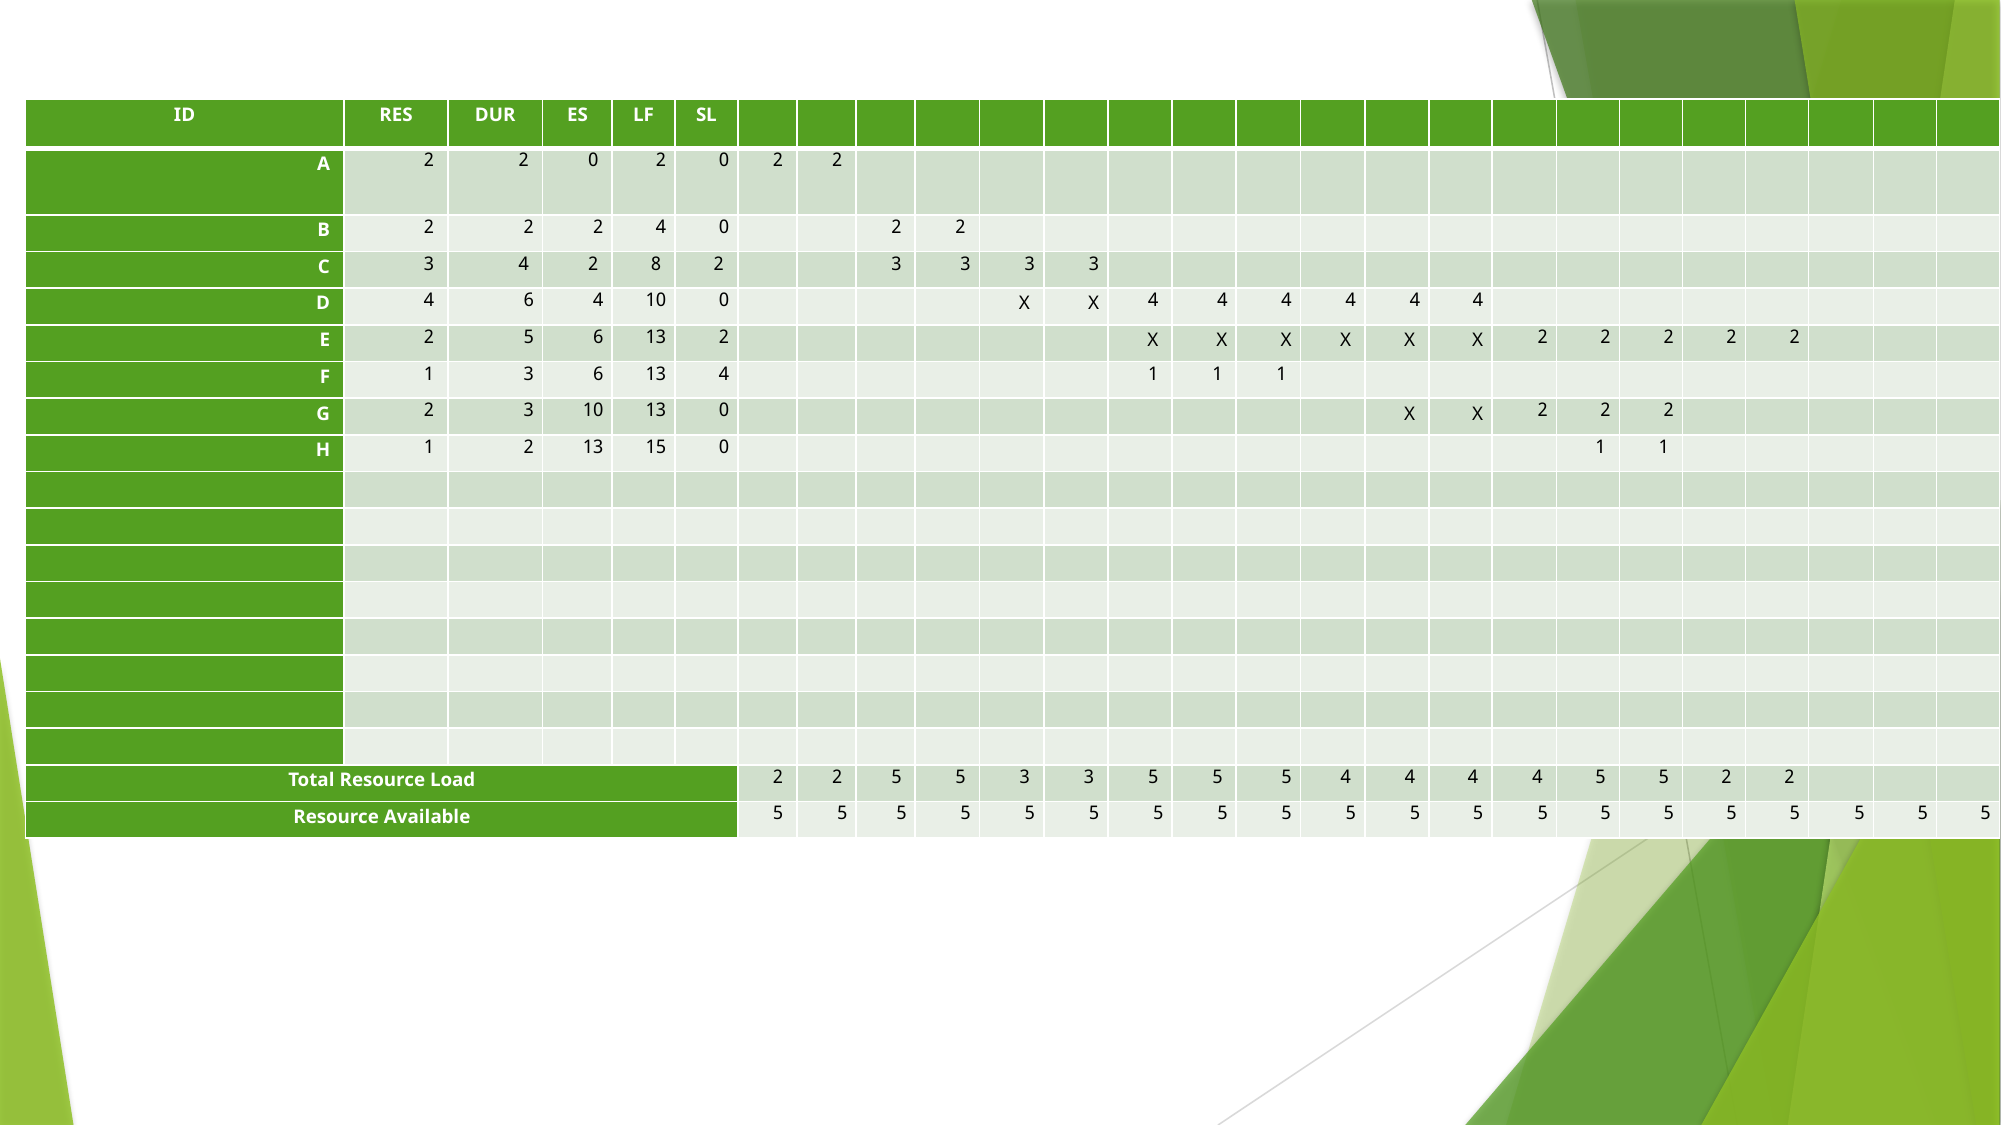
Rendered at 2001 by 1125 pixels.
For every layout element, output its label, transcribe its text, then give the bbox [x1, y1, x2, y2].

table_cell 6 [543, 362, 611, 397]
table_cell [543, 509, 611, 544]
table_cell [916, 656, 979, 691]
table_cell [916, 436, 979, 471]
table_cell [1746, 289, 1808, 324]
table_cell [1874, 326, 1936, 361]
table_cell [1237, 399, 1300, 434]
table_cell 1 [1557, 436, 1619, 471]
table_cell [1557, 216, 1619, 251]
table_cell [980, 656, 1043, 691]
table_cell [1430, 546, 1491, 581]
table_cell [1109, 656, 1171, 691]
table_cell 2 [345, 326, 447, 361]
table_cell [1493, 472, 1556, 507]
table_cell [1746, 692, 1808, 727]
table_cell X [1366, 326, 1428, 361]
table_cell [1173, 216, 1235, 251]
table_header [1045, 100, 1107, 146]
table_cell [798, 656, 855, 691]
table_cell [1045, 582, 1107, 617]
table_cell [1874, 509, 1936, 544]
table_cell [980, 546, 1043, 581]
table_cell [739, 472, 796, 507]
table_cell 5 [1045, 802, 1107, 837]
table_cell [1557, 252, 1619, 287]
table_cell [798, 436, 855, 471]
table_cell [980, 326, 1043, 361]
table_cell [1045, 326, 1107, 361]
table_cell [1173, 546, 1235, 581]
table_cell [1237, 729, 1300, 764]
table_cell [1301, 362, 1364, 397]
table_cell 4 [1173, 289, 1235, 324]
table_cell 6 [449, 289, 542, 324]
table_cell [1620, 362, 1682, 397]
table_header [916, 100, 979, 146]
table_cell 5 [1301, 802, 1364, 837]
table_cell [1746, 656, 1808, 691]
table_cell [1237, 692, 1300, 727]
table_cell [1557, 509, 1619, 544]
table_cell [857, 509, 914, 544]
table_cell [1237, 619, 1300, 654]
table_cell [1109, 692, 1171, 727]
table_cell [1809, 729, 1873, 764]
table_header LF [613, 100, 674, 146]
table_cell [1366, 729, 1428, 764]
table_cell 2 [739, 151, 796, 214]
table_cell [1109, 399, 1171, 434]
table_cell [1493, 436, 1556, 471]
table_cell [345, 582, 447, 617]
table_cell [449, 509, 542, 544]
table_cell 5 [1493, 802, 1556, 837]
table_header RES [345, 100, 447, 146]
table_cell [1937, 216, 1999, 251]
table_cell [1937, 326, 1999, 361]
table_cell [1683, 289, 1745, 324]
table_cell [798, 509, 855, 544]
table_cell [613, 692, 674, 727]
table_cell [857, 399, 914, 434]
table_cell [1237, 582, 1300, 617]
table_cell [1746, 472, 1808, 507]
table_cell [1620, 656, 1682, 691]
table_cell [1173, 692, 1235, 727]
table_cell [1557, 729, 1619, 764]
table_cell [980, 509, 1043, 544]
table_cell [1809, 766, 1873, 801]
table_cell 5 [857, 766, 914, 801]
table_cell [1746, 362, 1808, 397]
table_cell [1809, 656, 1873, 691]
table_cell [798, 252, 855, 287]
table_cell [1620, 472, 1682, 507]
table_cell [1301, 216, 1364, 251]
table_cell 2 [1620, 399, 1682, 434]
table_cell [1874, 289, 1936, 324]
table_cell [1809, 692, 1873, 727]
table_cell [1045, 729, 1107, 764]
table_cell 4 [1493, 766, 1556, 801]
table_cell [1237, 151, 1300, 214]
table_header SL [676, 100, 737, 146]
table_cell 2 [676, 326, 737, 361]
table_cell 2 [613, 151, 674, 214]
table_header [1746, 100, 1808, 146]
table_cell [1809, 399, 1873, 434]
table_header [798, 100, 855, 146]
table_cell [1683, 252, 1745, 287]
table_cell 1 [1109, 362, 1171, 397]
table_cell [1683, 546, 1745, 581]
table_cell [1430, 692, 1491, 727]
table_cell [857, 656, 914, 691]
table_cell [1937, 692, 1999, 727]
table_cell [798, 472, 855, 507]
table_cell [1683, 656, 1745, 691]
table_cell [1683, 582, 1745, 617]
table_cell 4 [1301, 289, 1364, 324]
table_cell [1045, 509, 1107, 544]
table_cell [1493, 151, 1556, 214]
table_cell [1937, 252, 1999, 287]
table_cell [980, 582, 1043, 617]
table_cell 5 [916, 766, 979, 801]
table_cell [916, 546, 979, 581]
table_cell [1746, 582, 1808, 617]
table_cell 2 [1746, 766, 1808, 801]
table_cell [980, 362, 1043, 397]
table_cell 3 [980, 252, 1043, 287]
table_cell [1301, 619, 1364, 654]
table_cell [980, 151, 1043, 214]
table_cell 2 [345, 216, 447, 251]
table_cell [1557, 582, 1619, 617]
table_cell [1874, 399, 1936, 434]
table_cell [1620, 619, 1682, 654]
table_header [857, 100, 914, 146]
table_cell [1366, 216, 1428, 251]
table_cell X [1366, 399, 1428, 434]
table_cell [1746, 151, 1808, 214]
table_cell [1109, 436, 1171, 471]
table_cell 5 [1809, 802, 1873, 837]
table_cell [1493, 509, 1556, 544]
table_cell [1430, 436, 1491, 471]
table_cell [1045, 692, 1107, 727]
table_cell [1874, 252, 1936, 287]
table_cell [916, 582, 979, 617]
table_cell [1937, 509, 1999, 544]
table_cell [1809, 509, 1873, 544]
table_cell 2 [676, 252, 737, 287]
table_cell [916, 472, 979, 507]
table_cell [1683, 216, 1745, 251]
table_cell [857, 619, 914, 654]
table_cell [1809, 546, 1873, 581]
table_cell [739, 546, 796, 581]
table_cell 3 [980, 766, 1043, 801]
table_cell 5 [1366, 802, 1428, 837]
table_cell 4 [1109, 289, 1171, 324]
table_cell E [26, 326, 343, 361]
table_cell [857, 582, 914, 617]
table_cell [1809, 362, 1873, 397]
table_cell [916, 399, 979, 434]
table_cell [980, 619, 1043, 654]
table_cell [1620, 252, 1682, 287]
table_cell 5 [1874, 802, 1936, 837]
table_cell [1430, 509, 1491, 544]
table_cell [857, 472, 914, 507]
table_cell [857, 729, 914, 764]
table_cell 5 [1683, 802, 1745, 837]
table_header [1493, 100, 1556, 146]
table_cell 5 [1746, 802, 1808, 837]
table_header [1366, 100, 1428, 146]
table_cell F [26, 362, 343, 397]
table_header ES [543, 100, 611, 146]
table_cell [1430, 729, 1491, 764]
table_cell [345, 509, 447, 544]
table_cell [1683, 436, 1745, 471]
table_cell A [26, 151, 343, 214]
table_cell [613, 656, 674, 691]
table_cell 4 [449, 252, 542, 287]
table_cell 6 [543, 326, 611, 361]
table_cell 1 [1237, 362, 1300, 397]
table_cell [1109, 582, 1171, 617]
table_cell G [26, 399, 343, 434]
table_cell [449, 656, 542, 691]
table_cell 5 [1430, 802, 1491, 837]
table_cell [1937, 436, 1999, 471]
table_cell [1557, 151, 1619, 214]
table_cell 10 [613, 289, 674, 324]
table_cell [1683, 472, 1745, 507]
table_cell [739, 436, 796, 471]
table_cell [1045, 216, 1107, 251]
table_cell [543, 546, 611, 581]
table_cell [1237, 656, 1300, 691]
table_cell 1 [345, 362, 447, 397]
table_cell [1874, 692, 1936, 727]
table_cell [1301, 546, 1364, 581]
table_cell [26, 509, 343, 544]
table_cell [1937, 362, 1999, 397]
table_cell 3 [1045, 766, 1107, 801]
table_header [1109, 100, 1171, 146]
table_cell [345, 619, 447, 654]
table_cell [1809, 619, 1873, 654]
table_cell [798, 216, 855, 251]
table_cell [26, 619, 343, 654]
table_cell [739, 619, 796, 654]
table_cell [739, 252, 796, 287]
table_cell [613, 472, 674, 507]
table_cell [676, 472, 737, 507]
table_cell [1937, 546, 1999, 581]
table_cell [1301, 399, 1364, 434]
table_cell [449, 546, 542, 581]
table_cell 2 [1620, 326, 1682, 361]
table_cell [1620, 692, 1682, 727]
table_cell 2 [798, 151, 855, 214]
table_cell [1493, 729, 1556, 764]
table_cell [345, 692, 447, 727]
table_cell 5 [857, 802, 914, 837]
table_cell [1746, 619, 1808, 654]
table_cell [857, 289, 914, 324]
table_cell 2 [798, 766, 855, 801]
table_cell 2 [739, 766, 796, 801]
table_cell [857, 692, 914, 727]
table_cell [676, 509, 737, 544]
table_cell [1109, 151, 1171, 214]
table_cell 15 [613, 436, 674, 471]
table_cell [1683, 729, 1745, 764]
table_cell [739, 399, 796, 434]
table_cell [1620, 546, 1682, 581]
table_cell [1874, 656, 1936, 691]
table_cell [613, 509, 674, 544]
table_cell 2 [345, 151, 447, 214]
table_cell [1366, 436, 1428, 471]
table_cell [449, 619, 542, 654]
table_cell [798, 362, 855, 397]
table_cell 5 [798, 802, 855, 837]
table_cell 1 [1620, 436, 1682, 471]
table_cell [26, 472, 343, 507]
table_cell [26, 656, 343, 691]
table_cell 2 [449, 151, 542, 214]
table_cell [345, 472, 447, 507]
table_cell [1874, 151, 1936, 214]
table_cell X [1430, 399, 1491, 434]
table_cell [1493, 656, 1556, 691]
table_cell [980, 472, 1043, 507]
table_cell [916, 326, 979, 361]
table_cell [26, 546, 343, 581]
table_cell [1493, 362, 1556, 397]
table_cell [1493, 216, 1556, 251]
table_cell [980, 216, 1043, 251]
table_cell [1493, 252, 1556, 287]
table_cell 4 [543, 289, 611, 324]
table_cell [1557, 289, 1619, 324]
table_cell [1683, 509, 1745, 544]
table_cell [1620, 582, 1682, 617]
table_cell [1430, 252, 1491, 287]
table_cell [1109, 472, 1171, 507]
table_cell [1237, 509, 1300, 544]
table_cell 3 [449, 362, 542, 397]
table_cell [1109, 509, 1171, 544]
table_cell Resource Available [26, 802, 737, 837]
table_cell [1109, 216, 1171, 251]
table_header [1809, 100, 1873, 146]
table_cell [798, 729, 855, 764]
table_cell [916, 289, 979, 324]
table_cell [1301, 582, 1364, 617]
table_cell X [1430, 326, 1491, 361]
table_cell [543, 619, 611, 654]
table_cell [1937, 399, 1999, 434]
table_cell 2 [543, 216, 611, 251]
table_cell [739, 289, 796, 324]
table_cell [1237, 436, 1300, 471]
table_cell [1430, 619, 1491, 654]
table_cell [1557, 472, 1619, 507]
table_cell 1 [1173, 362, 1235, 397]
table_cell [1937, 582, 1999, 617]
table_cell [916, 619, 979, 654]
table_cell [1809, 582, 1873, 617]
table_cell [1366, 582, 1428, 617]
table_cell [739, 582, 796, 617]
table_cell [1809, 252, 1873, 287]
table_cell [1746, 252, 1808, 287]
table_cell 2 [1683, 326, 1745, 361]
table_header [1683, 100, 1745, 146]
table_cell [916, 729, 979, 764]
table_cell [798, 326, 855, 361]
table_header DUR [449, 100, 542, 146]
table_cell 4 [1301, 766, 1364, 801]
table_cell [1809, 289, 1873, 324]
table_cell [1937, 289, 1999, 324]
table_cell [1809, 216, 1873, 251]
table_cell 4 [676, 362, 737, 397]
table_cell 0 [676, 289, 737, 324]
table_cell [1557, 362, 1619, 397]
table_cell [26, 729, 343, 764]
table_cell [1173, 151, 1235, 214]
table_cell [345, 656, 447, 691]
table_cell [1301, 472, 1364, 507]
table_cell [1683, 692, 1745, 727]
table_cell X [1173, 326, 1235, 361]
table_cell [1683, 362, 1745, 397]
table_cell [798, 582, 855, 617]
table_cell [1430, 582, 1491, 617]
table_cell [1366, 656, 1428, 691]
table_cell [1366, 619, 1428, 654]
table_cell 5 [980, 802, 1043, 837]
table_cell [1430, 151, 1491, 214]
table_cell [1109, 729, 1171, 764]
table_cell 0 [676, 399, 737, 434]
table_cell [916, 362, 979, 397]
table_cell [1874, 436, 1936, 471]
table_cell [449, 729, 542, 764]
table_cell [676, 729, 737, 764]
table_cell [739, 729, 796, 764]
table_cell [1237, 216, 1300, 251]
table_header [1301, 100, 1364, 146]
table_cell [1237, 546, 1300, 581]
table_cell 4 [1366, 766, 1428, 801]
table_cell [1874, 729, 1936, 764]
table_cell [1173, 399, 1235, 434]
table_cell [798, 692, 855, 727]
table_cell [1620, 216, 1682, 251]
table_cell [1874, 362, 1936, 397]
table_cell [1045, 546, 1107, 581]
table_cell 5 [449, 326, 542, 361]
table_cell 8 [613, 252, 674, 287]
table_cell [1746, 546, 1808, 581]
table_cell [739, 216, 796, 251]
table_cell 4 [345, 289, 447, 324]
table_cell [1620, 151, 1682, 214]
table_cell C [26, 252, 343, 287]
table_cell [798, 619, 855, 654]
table_cell [1109, 619, 1171, 654]
table_cell [1620, 289, 1682, 324]
table_cell 3 [345, 252, 447, 287]
table_cell [916, 151, 979, 214]
table_cell 3 [1045, 252, 1107, 287]
table_cell [1874, 582, 1936, 617]
table_cell [798, 546, 855, 581]
table_cell 5 [1620, 766, 1682, 801]
table_cell [345, 729, 447, 764]
table_cell [1937, 472, 1999, 507]
table_cell [1937, 619, 1999, 654]
table_header [1874, 100, 1936, 146]
table_cell [676, 656, 737, 691]
table_cell 13 [613, 399, 674, 434]
table_header [1557, 100, 1619, 146]
table_header [1937, 100, 1999, 146]
table_cell [1874, 546, 1936, 581]
table_cell [1045, 399, 1107, 434]
table_cell [1937, 656, 1999, 691]
table_cell [1746, 216, 1808, 251]
table_cell [345, 546, 447, 581]
table_cell [676, 582, 737, 617]
table_cell 5 [1173, 802, 1235, 837]
table_cell [676, 619, 737, 654]
table_cell 2 [345, 399, 447, 434]
table_cell D [26, 289, 343, 324]
table_cell [1809, 151, 1873, 214]
table_cell 2 [857, 216, 914, 251]
table_cell [1874, 216, 1936, 251]
table_cell [1874, 766, 1936, 801]
table_cell 5 [1557, 766, 1619, 801]
table_cell [1109, 252, 1171, 287]
table_cell [916, 692, 979, 727]
table_cell [1366, 252, 1428, 287]
table_cell [798, 289, 855, 324]
table_cell [1809, 472, 1873, 507]
table_cell [857, 546, 914, 581]
table_header [980, 100, 1043, 146]
table_cell [739, 656, 796, 691]
table_cell 2 [449, 216, 542, 251]
table_cell X [1301, 326, 1364, 361]
table_cell 4 [613, 216, 674, 251]
table_cell [1109, 546, 1171, 581]
table_cell [1430, 656, 1491, 691]
table_cell [1366, 509, 1428, 544]
table_cell 0 [676, 151, 737, 214]
table_cell [543, 472, 611, 507]
table_cell [1620, 509, 1682, 544]
table_cell [1746, 729, 1808, 764]
table_cell [1045, 436, 1107, 471]
table_cell [1366, 692, 1428, 727]
table_cell 13 [613, 326, 674, 361]
table_cell 0 [676, 216, 737, 251]
table_cell 5 [1109, 802, 1171, 837]
table_cell 4 [1430, 289, 1491, 324]
table_cell [543, 582, 611, 617]
table_cell 3 [449, 399, 542, 434]
table_cell 5 [1237, 802, 1300, 837]
table_cell 13 [543, 436, 611, 471]
table_cell 5 [1237, 766, 1300, 801]
table_cell [739, 326, 796, 361]
table_cell 2 [916, 216, 979, 251]
table_cell 4 [1366, 289, 1428, 324]
table_cell [1430, 472, 1491, 507]
table_cell [1301, 656, 1364, 691]
table_cell [613, 619, 674, 654]
table_cell [1683, 619, 1745, 654]
table_cell 5 [1937, 802, 1999, 837]
table_cell [1557, 546, 1619, 581]
table_cell [1937, 766, 1999, 801]
table_cell [1173, 656, 1235, 691]
table_cell [798, 399, 855, 434]
table_cell 5 [1620, 802, 1682, 837]
table_cell [1430, 362, 1491, 397]
table_cell [857, 326, 914, 361]
table_cell [1301, 692, 1364, 727]
table_cell [26, 692, 343, 727]
table_cell X [1109, 326, 1171, 361]
table_header [1237, 100, 1300, 146]
table_cell 0 [543, 151, 611, 214]
table_cell [676, 546, 737, 581]
table_cell [1173, 509, 1235, 544]
table_cell [980, 729, 1043, 764]
table_cell [1045, 619, 1107, 654]
table_cell [1301, 729, 1364, 764]
table_cell 2 [1493, 399, 1556, 434]
table_cell 2 [449, 436, 542, 471]
table_cell [1874, 472, 1936, 507]
table_cell [1683, 151, 1745, 214]
table_cell [1173, 436, 1235, 471]
table_header [1620, 100, 1682, 146]
table_cell 5 [1173, 766, 1235, 801]
table_cell 5 [1109, 766, 1171, 801]
table_cell [1809, 326, 1873, 361]
table_cell [613, 546, 674, 581]
table_cell 3 [916, 252, 979, 287]
table_cell [1366, 362, 1428, 397]
table_cell [1301, 252, 1364, 287]
table_cell [1430, 216, 1491, 251]
table_cell [543, 729, 611, 764]
table_cell [1493, 546, 1556, 581]
table_cell [739, 509, 796, 544]
table_cell [613, 729, 674, 764]
table_cell [613, 582, 674, 617]
table_header [1173, 100, 1235, 146]
table_cell [1493, 692, 1556, 727]
table_cell [739, 692, 796, 727]
table_cell [1045, 151, 1107, 214]
table_cell 10 [543, 399, 611, 434]
table_cell [857, 436, 914, 471]
table_cell 2 [1493, 326, 1556, 361]
table_cell [980, 436, 1043, 471]
table_cell [1557, 656, 1619, 691]
table_cell [1301, 509, 1364, 544]
table_cell 2 [1683, 766, 1745, 801]
table_cell [1301, 151, 1364, 214]
table_cell [916, 509, 979, 544]
table_cell 2 [1557, 326, 1619, 361]
table_cell [1493, 619, 1556, 654]
table_cell [449, 472, 542, 507]
table_cell [1237, 252, 1300, 287]
table_header [739, 100, 796, 146]
table_cell [1493, 582, 1556, 617]
table_cell [980, 692, 1043, 727]
table_cell [1173, 252, 1235, 287]
table_cell X [980, 289, 1043, 324]
table_cell 5 [916, 802, 979, 837]
table_cell [1366, 546, 1428, 581]
table_cell [449, 582, 542, 617]
table_cell [1683, 399, 1745, 434]
table_cell [1366, 472, 1428, 507]
table_cell [857, 362, 914, 397]
table_cell [739, 362, 796, 397]
table_cell [1173, 619, 1235, 654]
table_cell [1746, 509, 1808, 544]
table_cell B [26, 216, 343, 251]
table_cell [1366, 151, 1428, 214]
table_cell [1045, 362, 1107, 397]
table_header ID [26, 100, 343, 146]
table_cell [980, 399, 1043, 434]
table_cell [1874, 619, 1936, 654]
table_cell 4 [1237, 289, 1300, 324]
table_cell 5 [1557, 802, 1619, 837]
table_cell [1173, 729, 1235, 764]
table_cell [1173, 472, 1235, 507]
table_cell 13 [613, 362, 674, 397]
table_cell [543, 692, 611, 727]
table_cell [857, 151, 914, 214]
table_cell 4 [1430, 766, 1491, 801]
table_cell [1620, 729, 1682, 764]
table_cell [1173, 582, 1235, 617]
table_cell [1493, 289, 1556, 324]
table_cell 2 [1557, 399, 1619, 434]
table_cell [1237, 472, 1300, 507]
table_header [1430, 100, 1491, 146]
table_cell [1746, 399, 1808, 434]
table_cell [676, 692, 737, 727]
table_cell [1045, 472, 1107, 507]
table_cell 1 [345, 436, 447, 471]
table_cell X [1045, 289, 1107, 324]
table_cell 0 [676, 436, 737, 471]
table_cell [1045, 656, 1107, 691]
table_cell [1746, 436, 1808, 471]
table_cell 2 [543, 252, 611, 287]
table_cell H [26, 436, 343, 471]
table_cell 3 [857, 252, 914, 287]
table_cell [1809, 436, 1873, 471]
table_cell [1937, 151, 1999, 214]
table_cell 5 [739, 802, 796, 837]
table_cell [26, 582, 343, 617]
table_cell 2 [1746, 326, 1808, 361]
table_cell X [1237, 326, 1300, 361]
table_cell [543, 656, 611, 691]
table_cell [1301, 436, 1364, 471]
table_cell Total Resource Load [26, 766, 737, 801]
table_cell [1557, 692, 1619, 727]
table_cell [449, 692, 542, 727]
table_cell [1937, 729, 1999, 764]
table_cell [1557, 619, 1619, 654]
